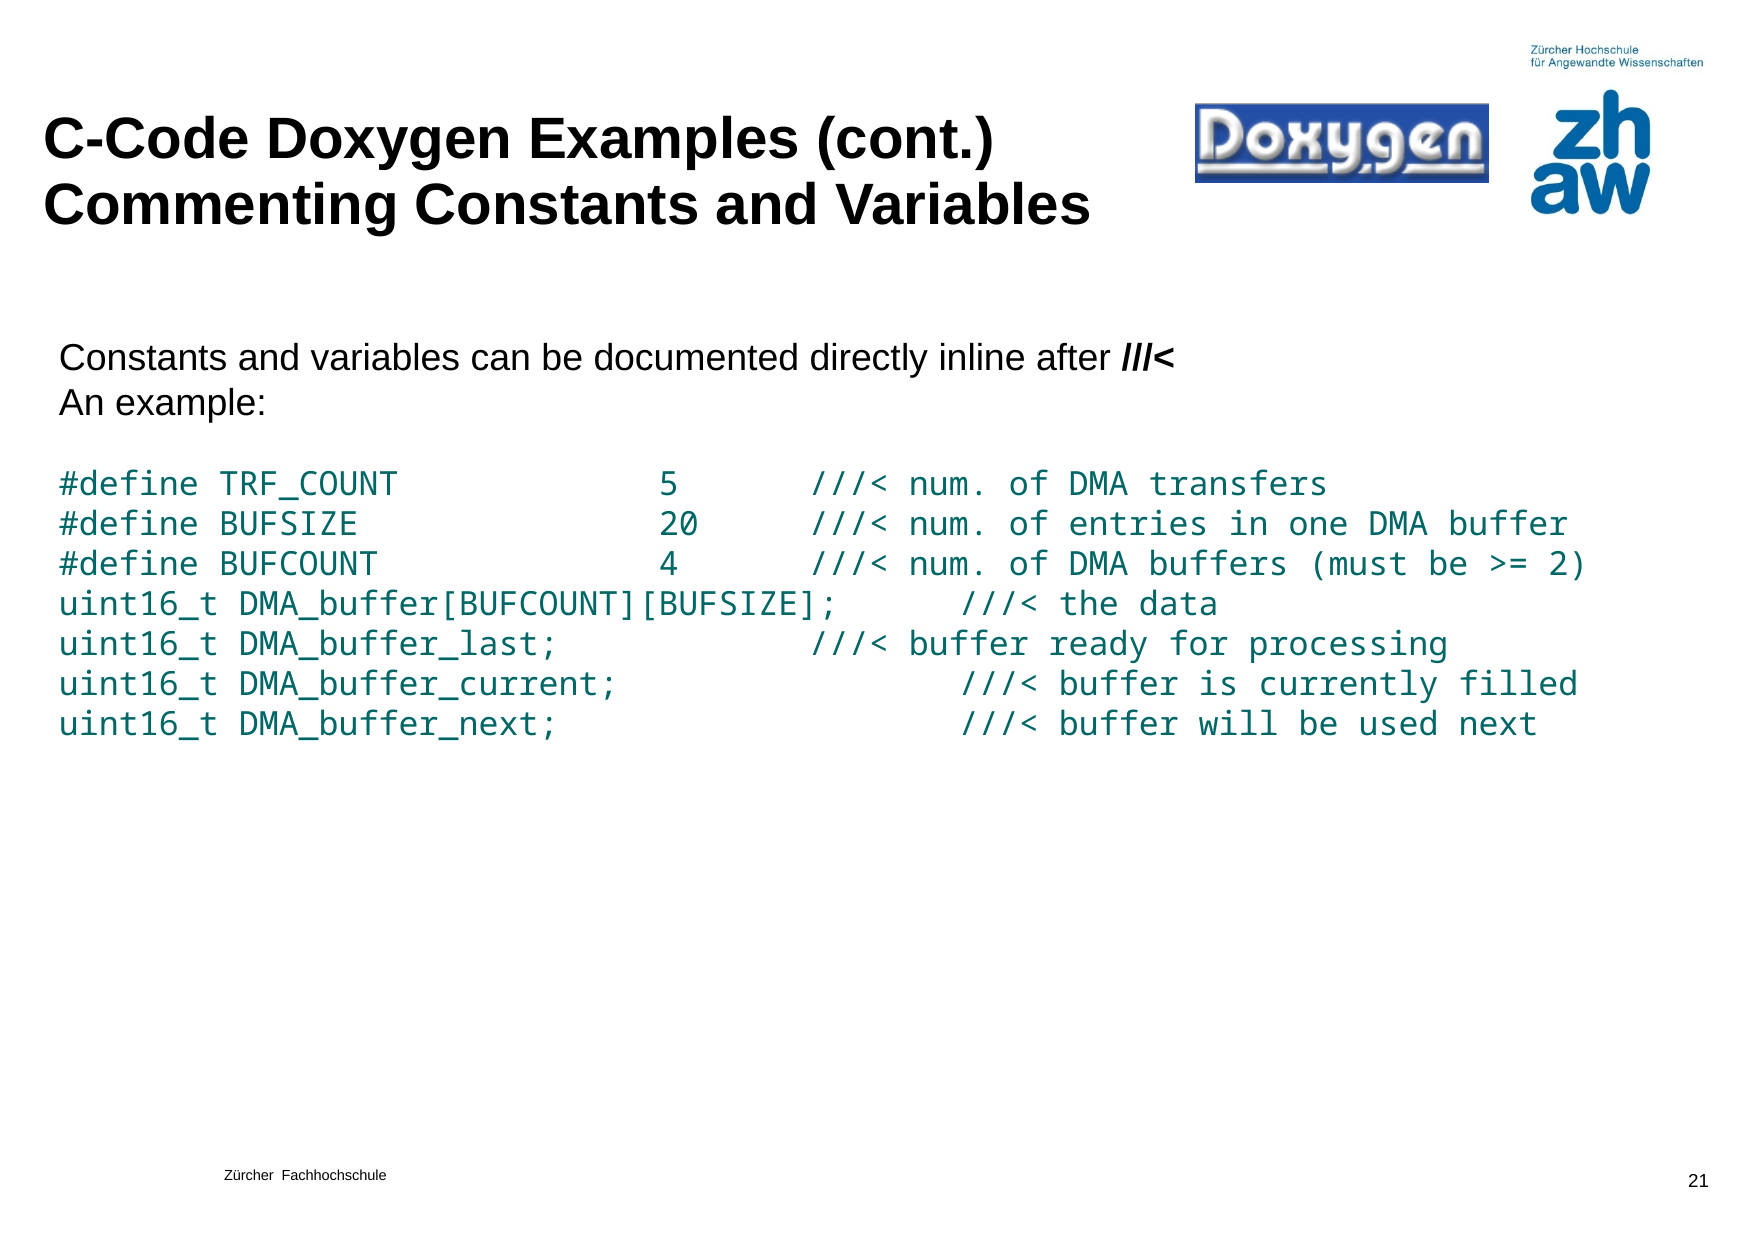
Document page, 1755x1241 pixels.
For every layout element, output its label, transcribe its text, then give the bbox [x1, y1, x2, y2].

title C-Code Doxygen Examples (cont.) Commenting Constants and Variables [42, 102, 1511, 220]
picture [1527, 41, 1706, 218]
list Constants and variables can be documented directly inline after ///< An example: #define TRF_COUNT 5 ///< num. of DMA transfers #define BUFSIZE 20 ///< num. of entries in one DMA buffer #define BUFCOUNT 4 ///< num. of DMA buffers (must be >= 2) uint16_t DMA_buffer[BUFCOUNT][BUFSIZE]; ///< the data uint16_t DMA_buffer_last; ///< buffer ready for processing uint16_t DMA_buffer_current; ///< buffer is currently filled uint16_t DMA_buffer_next; ///< buffer will be used next [58, 332, 1728, 1071]
picture [1194, 102, 1489, 183]
slide_number 21 [1509, 1168, 1710, 1201]
